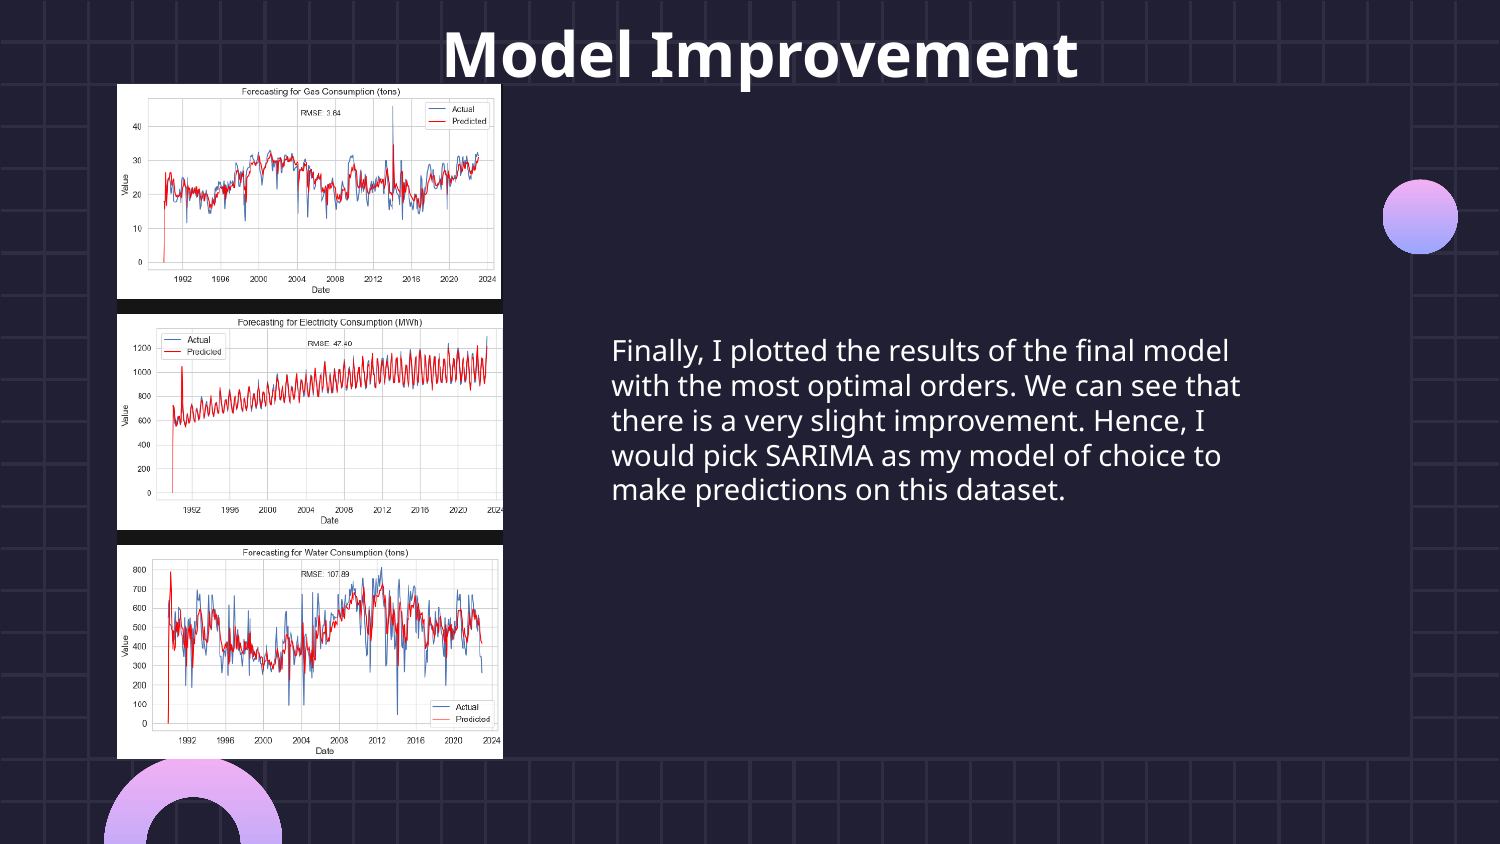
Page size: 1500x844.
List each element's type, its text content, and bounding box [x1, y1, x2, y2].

title Model Improvement [128, 0, 1393, 94]
text_box [1382, 179, 1458, 255]
text_box Finally, I plotted the results of the final model with the most optimal orders. We can see that there is a very slight improvement. Hence, I would pick SARIMA as my model of choice to make predictions on this dataset. [596, 316, 1308, 522]
picture [117, 84, 504, 760]
